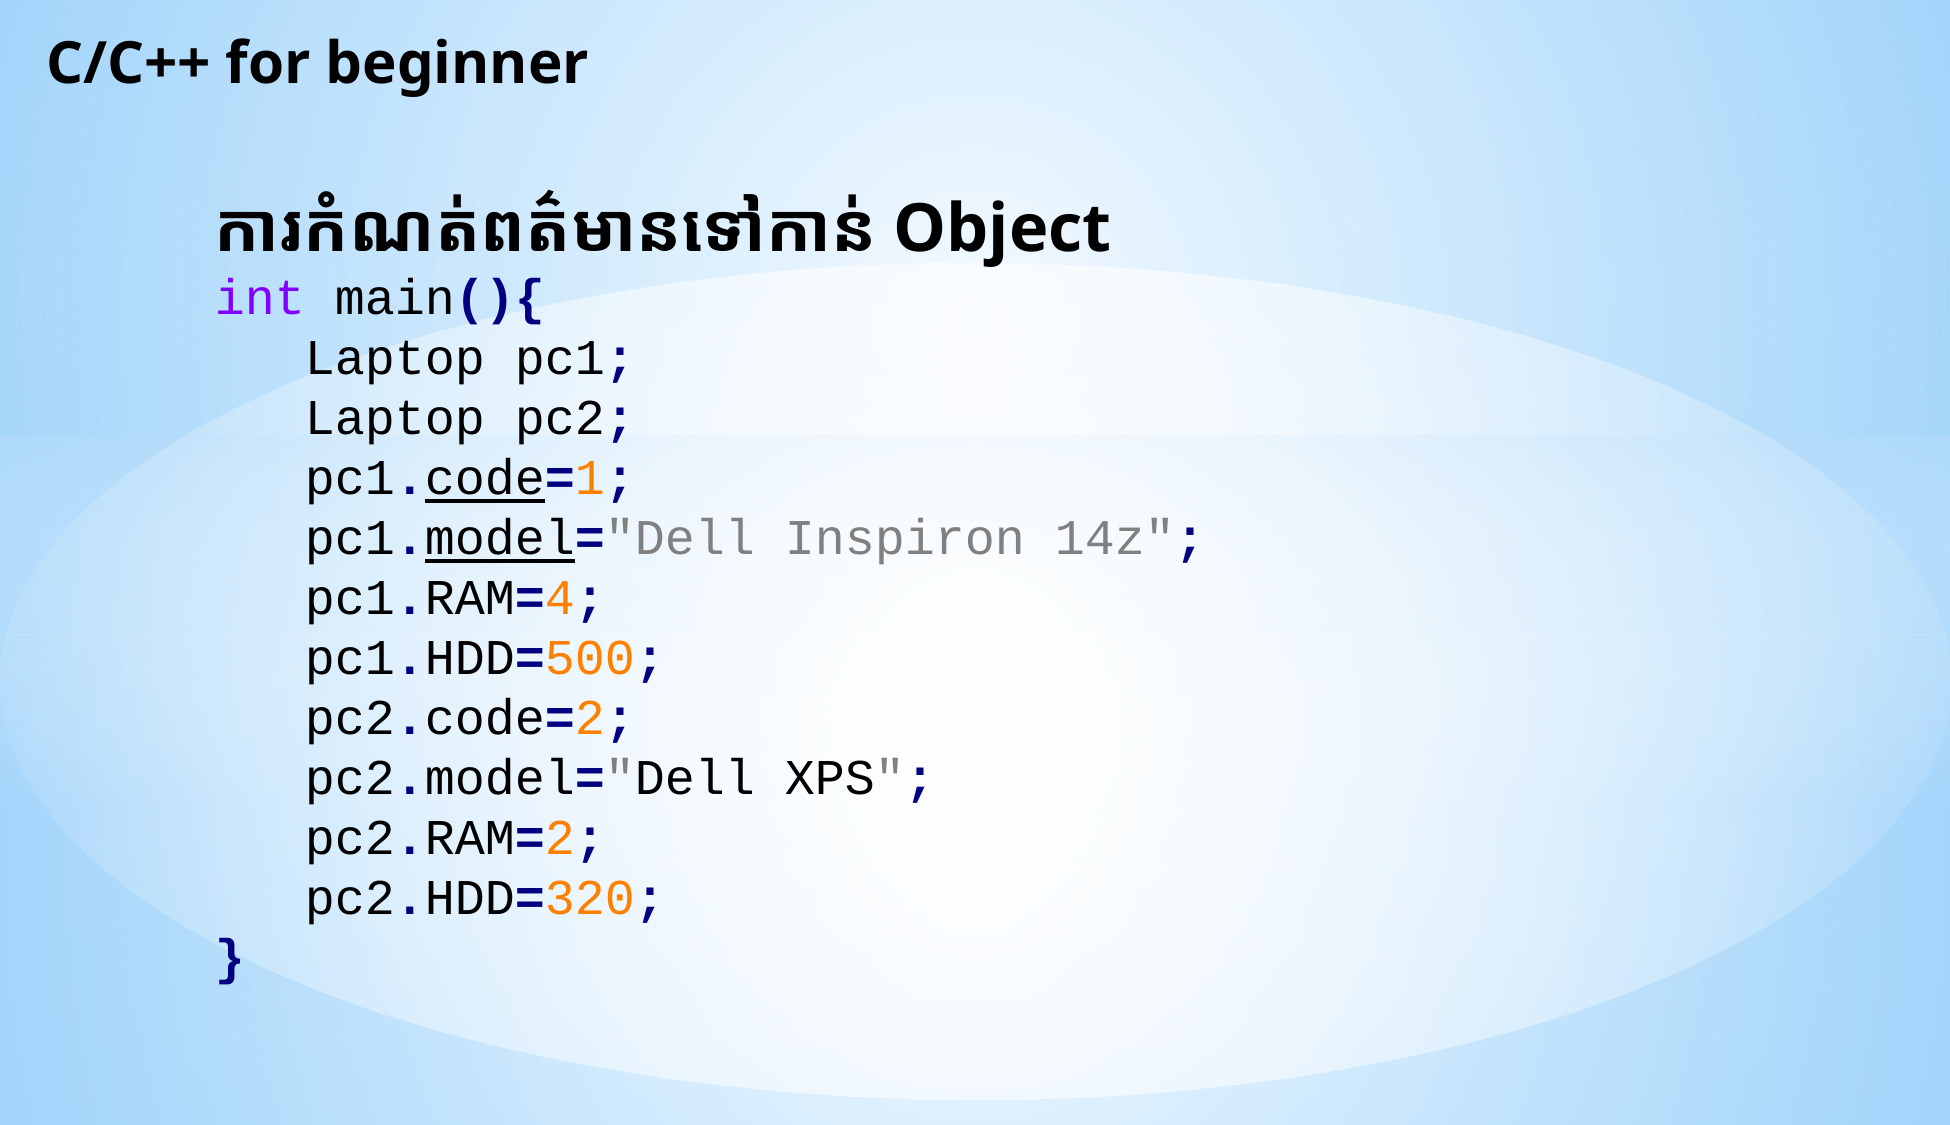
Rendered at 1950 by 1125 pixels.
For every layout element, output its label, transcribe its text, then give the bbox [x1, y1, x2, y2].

text_box ការកំណត់ពត៌មានទៅកាន់ Object int main(){ ​​​ Laptop pc1; Laptop pc2; pc1.code=1; pc1.model="Dell Inspiron 14z"; pc1.RAM=4; pc1.HDD=500; pc2.code=2; pc2.model="Dell XPS"; pc2.RAM=2; pc2.HDD=320; } [200, 137, 1813, 993]
text_box C/C++ for beginner [31, 17, 650, 103]
